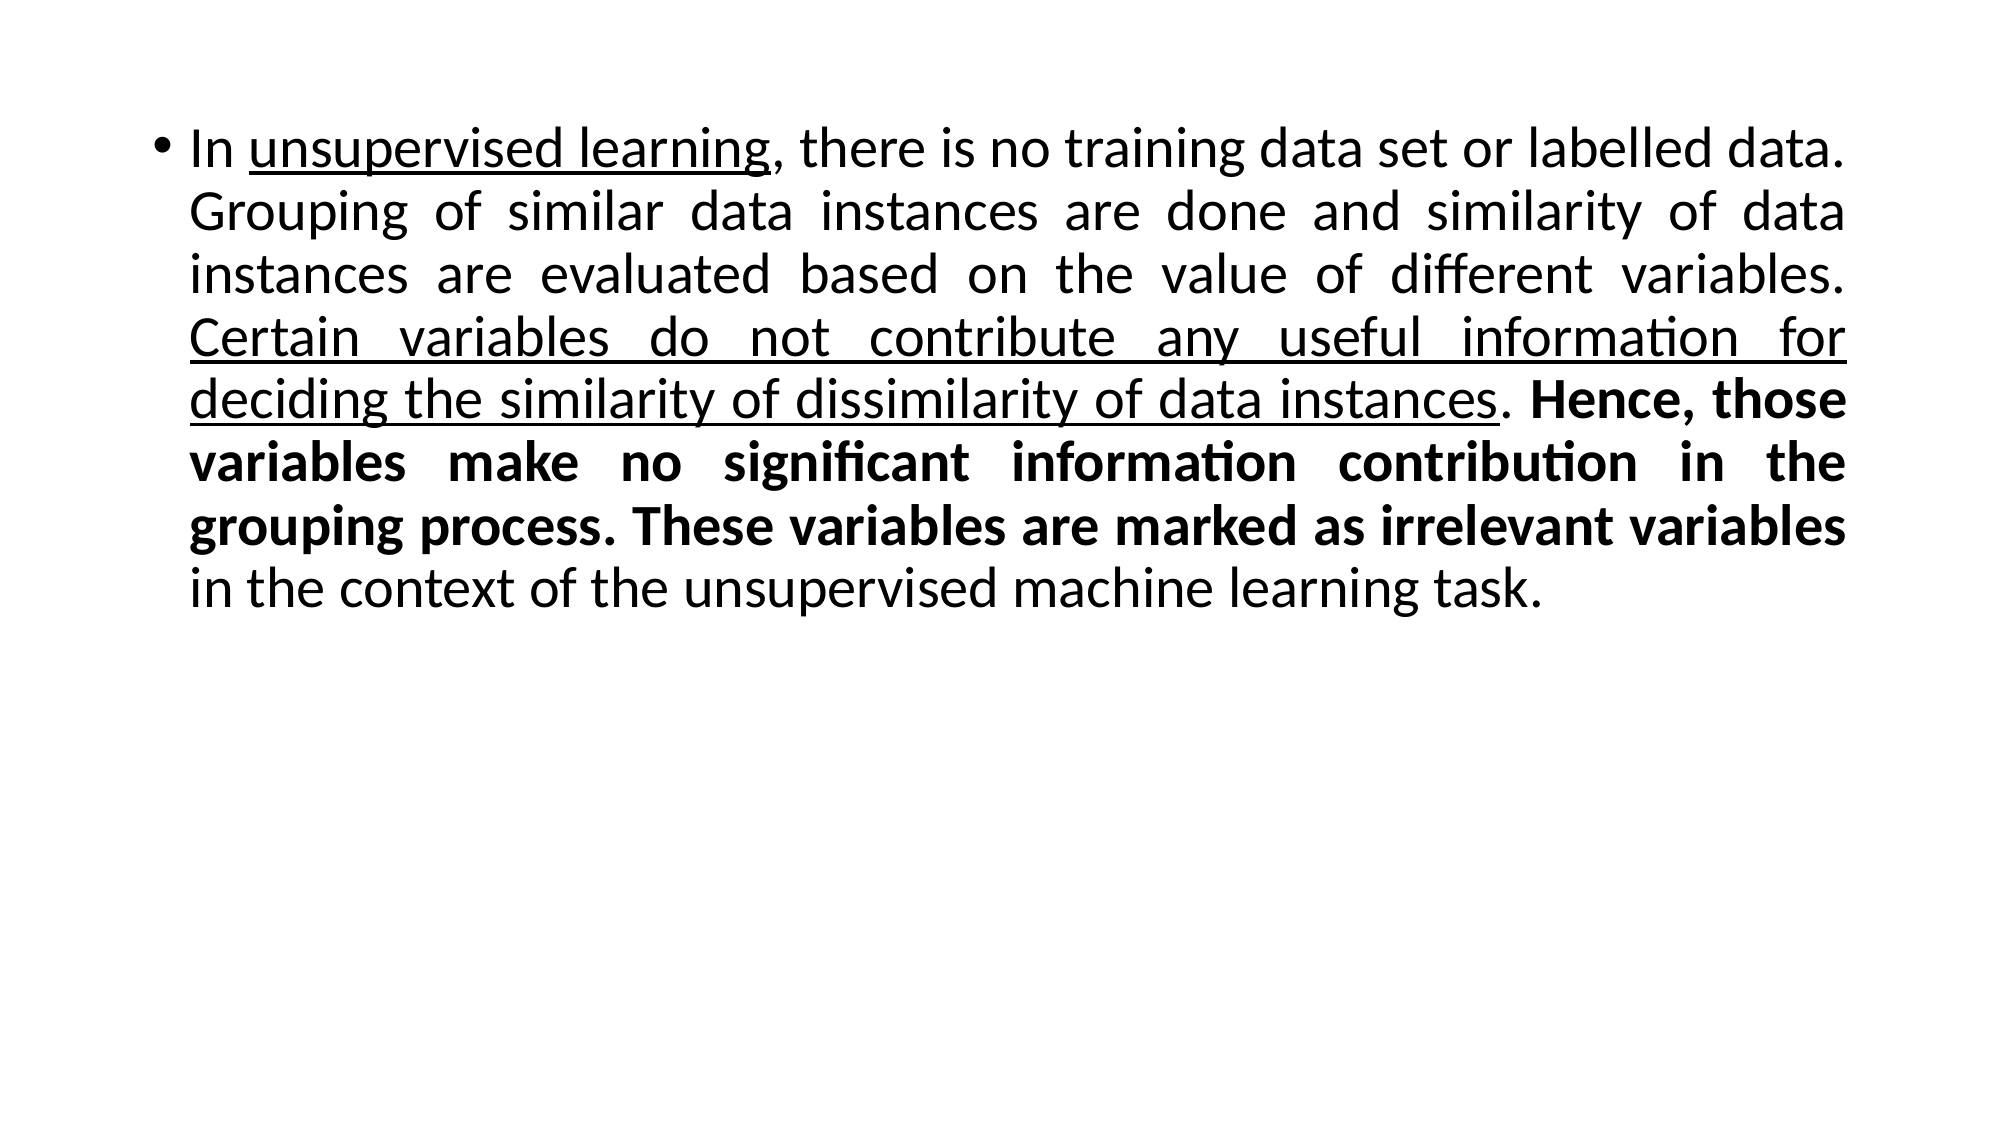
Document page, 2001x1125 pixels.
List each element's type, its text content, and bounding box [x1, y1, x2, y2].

list In unsupervised learning, there is no training data set or labelled data. Grouping of similar data instances are done and similarity of data instances are evaluated based on the value of different variables. Certain variables do not contribute any useful information for deciding the similarity of dissimilarity of data instances. Hence, those variables make no significant information contribution in the grouping process. These variables are marked as irrelevant variables in the context of the unsupervised machine learning task. [137, 109, 1863, 1014]
